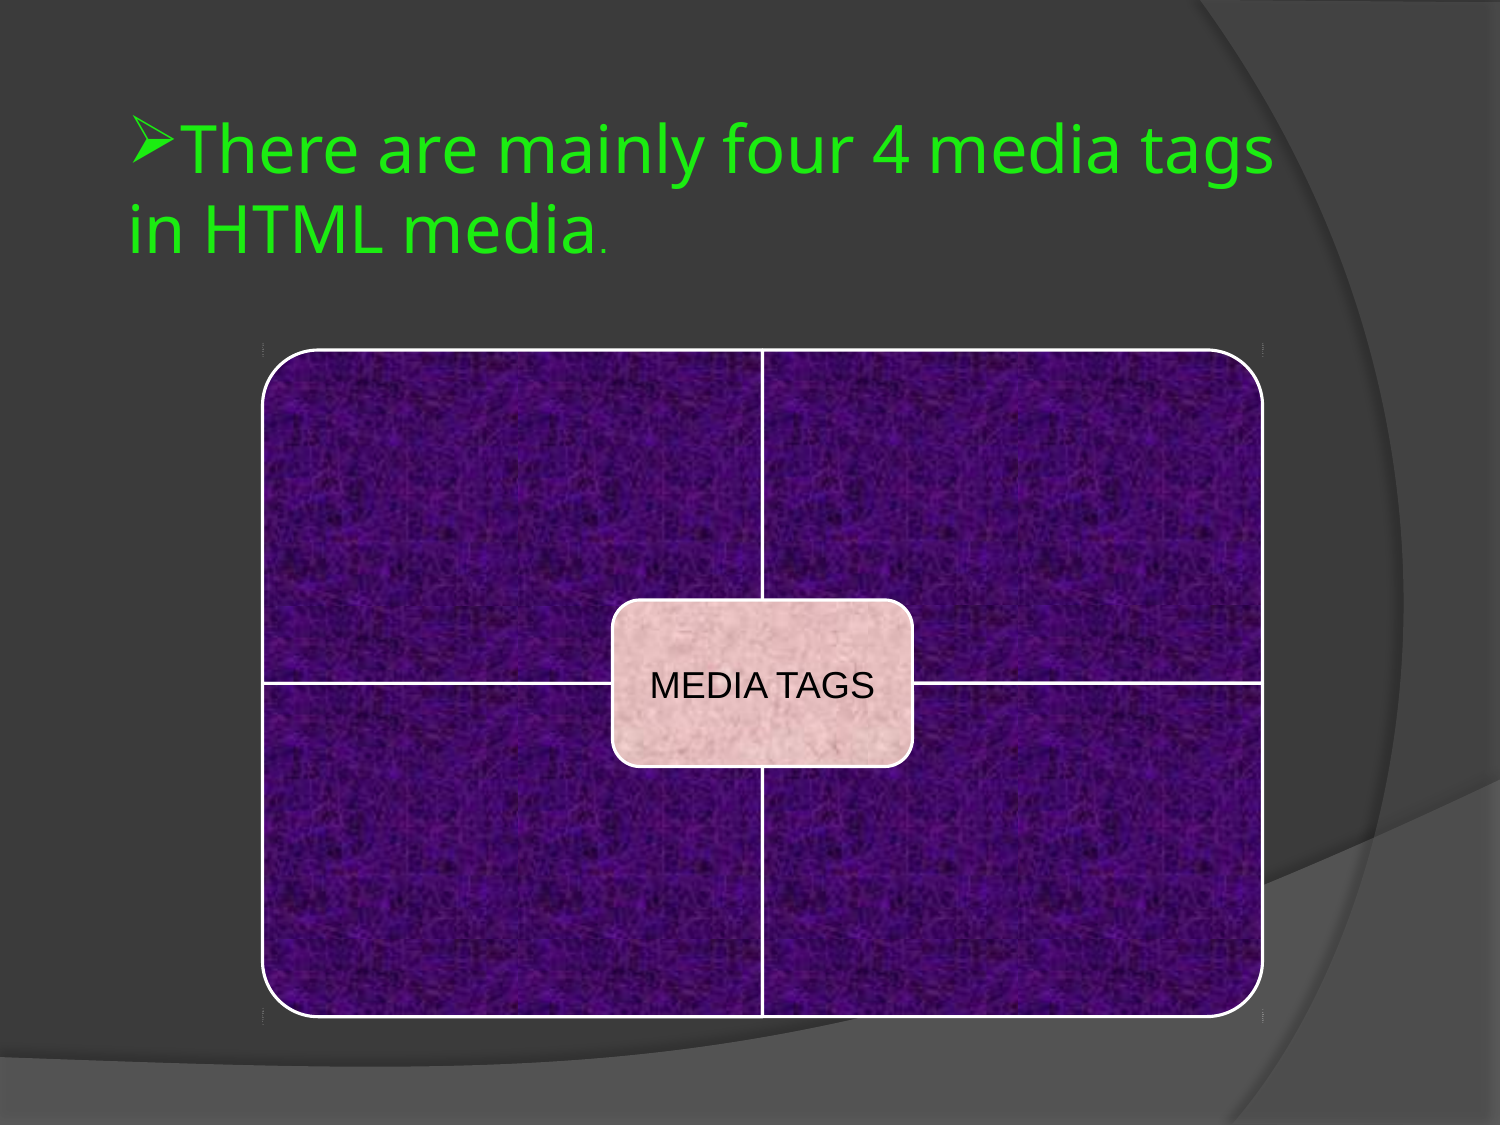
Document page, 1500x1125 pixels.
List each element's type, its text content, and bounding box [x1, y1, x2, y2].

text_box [262, 349, 1263, 1017]
text_box There are mainly four 4 media tags in HTML media. [112, 99, 1363, 275]
